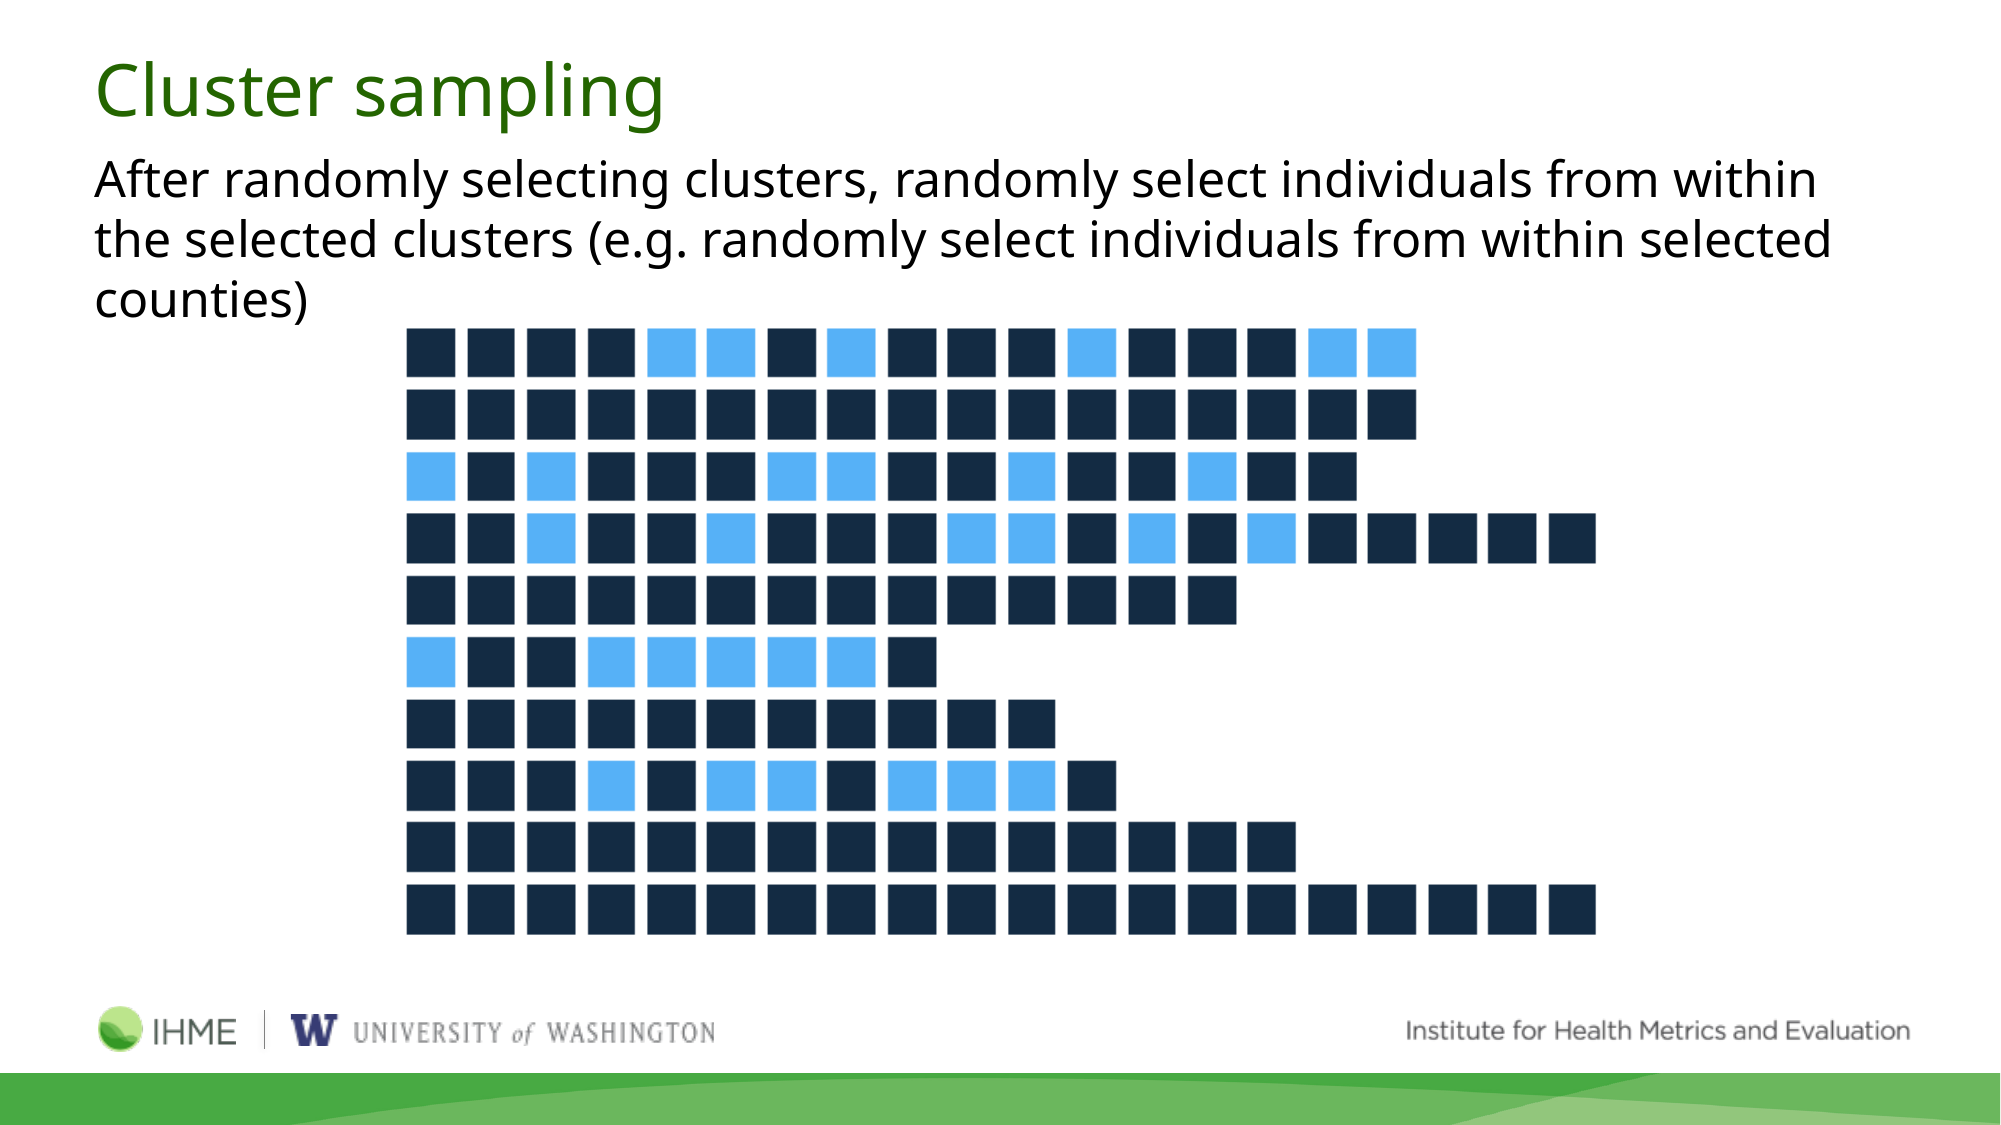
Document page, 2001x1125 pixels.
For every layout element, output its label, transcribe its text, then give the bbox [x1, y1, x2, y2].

list After randomly selecting clusters, randomly select individuals from within the selected clusters (e.g. randomly select individuals from within selected counties) [79, 139, 1880, 300]
picture [342, 299, 1658, 971]
picture [98, 1006, 236, 1052]
picture [1399, 1013, 1916, 1046]
picture [0, 1073, 2001, 1125]
title Cluster sampling [79, 37, 1872, 139]
